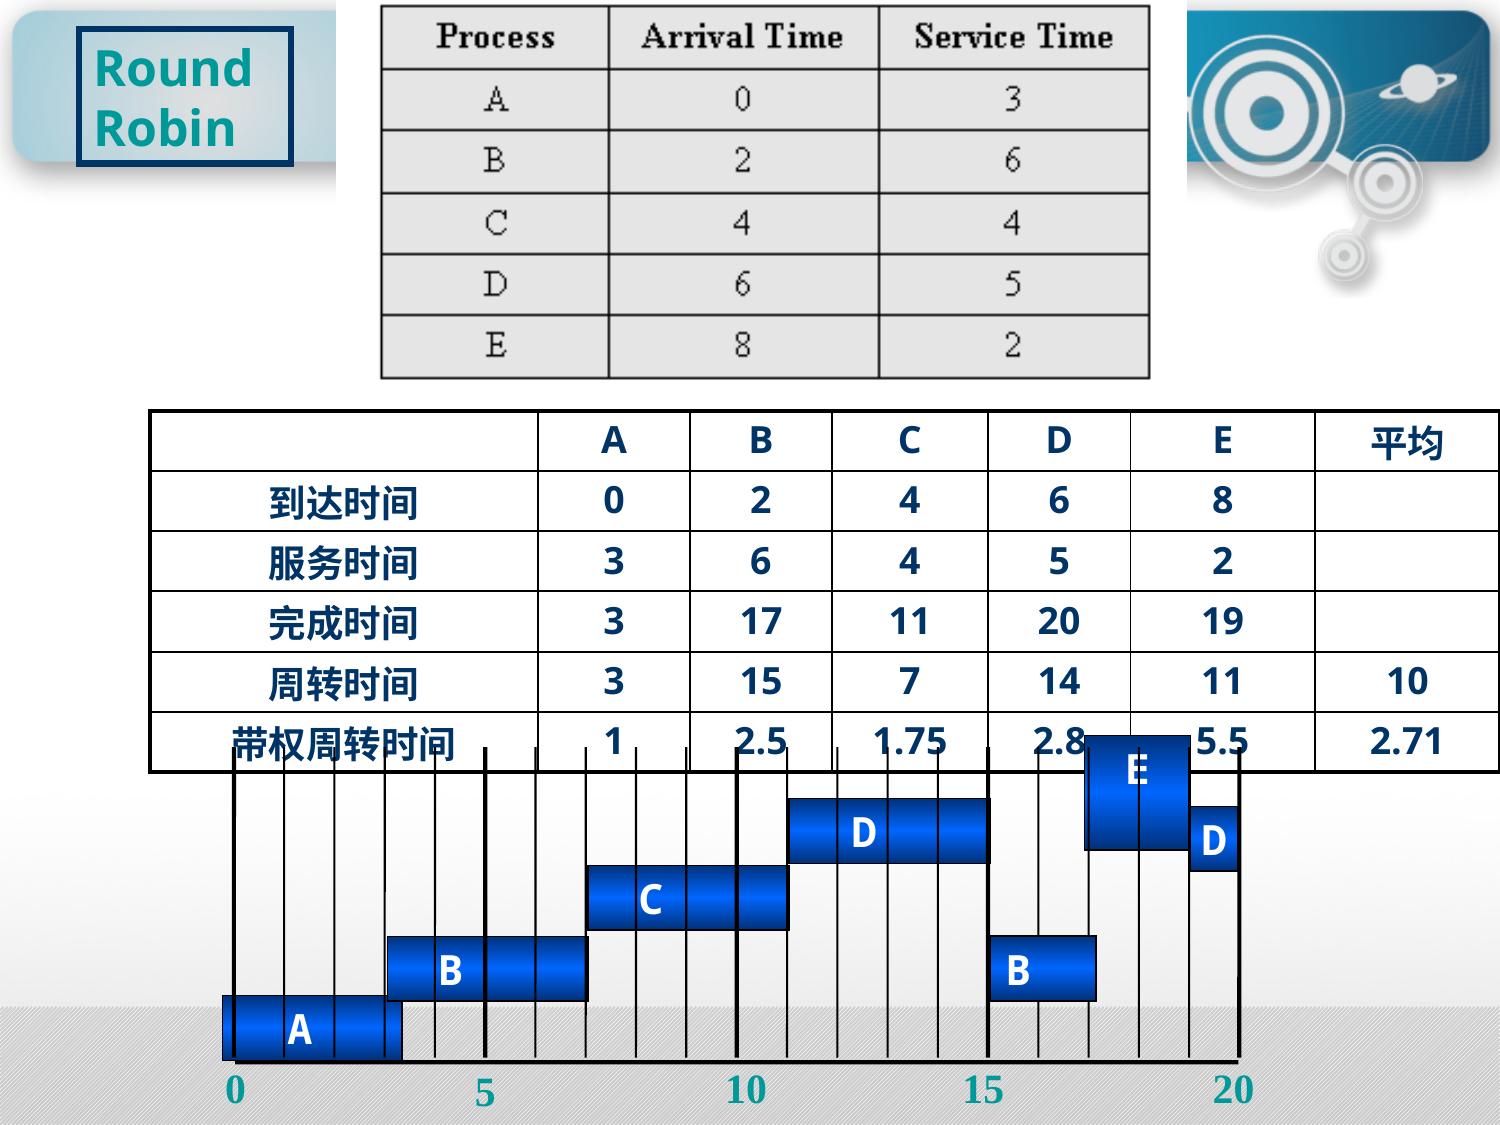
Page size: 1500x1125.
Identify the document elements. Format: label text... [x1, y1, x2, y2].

table_cell 4 [833, 532, 987, 590]
table_cell 0 [539, 472, 689, 530]
table_cell 17 [691, 592, 831, 651]
table_cell 1.75 [833, 713, 987, 745]
table_cell 5.5 [1131, 713, 1314, 770]
table_cell 3 [539, 592, 689, 651]
table_cell 10 [1316, 653, 1498, 711]
table_cell [1316, 592, 1498, 651]
table_cell 2.5 [691, 713, 831, 745]
table_cell 6 [989, 472, 1130, 530]
table_cell 带权周转时间 [152, 713, 537, 770]
table_header [152, 413, 537, 470]
table_cell 8 [1131, 472, 1314, 530]
table_cell 3 [539, 653, 689, 711]
picture [1242, 774, 1500, 1006]
table_cell 20 [989, 592, 1130, 651]
table_cell 2 [691, 472, 831, 530]
table_cell [1316, 532, 1498, 590]
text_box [209, 1053, 1270, 1123]
table_cell 1 [539, 713, 689, 745]
table_cell 5 [989, 532, 1130, 590]
table_cell 2.71 [1316, 713, 1498, 770]
table_header C [833, 415, 987, 470]
table_cell 14 [989, 653, 1130, 711]
table_cell 周转时间 [152, 653, 537, 711]
table_cell 7 [833, 653, 987, 711]
table_cell 到达时间 [152, 472, 537, 530]
table_cell 4 [833, 472, 987, 530]
table_cell 15 [691, 653, 831, 711]
table_header 平均 [1316, 413, 1498, 470]
table_header E [1131, 413, 1314, 470]
table_cell 11 [833, 592, 987, 651]
table_cell 完成时间 [152, 592, 537, 651]
table_cell 6 [691, 532, 831, 590]
table_header D [989, 415, 1130, 470]
table_cell 服务时间 [152, 532, 537, 590]
table_cell [1316, 472, 1498, 530]
table_header B [691, 415, 831, 470]
picture [0, 0, 1500, 1006]
text_box A [222, 995, 228, 1052]
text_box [233, 746, 1240, 1063]
text_box E [1084, 735, 1191, 745]
table_header A [539, 415, 689, 470]
table_cell 3 [539, 532, 689, 590]
table_cell 2 [1131, 532, 1314, 590]
table_cell 2.8 [989, 713, 1130, 745]
table_cell 19 [1131, 592, 1314, 651]
table_cell 11 [1131, 653, 1314, 711]
text_box RoundRobin [78, 28, 292, 164]
